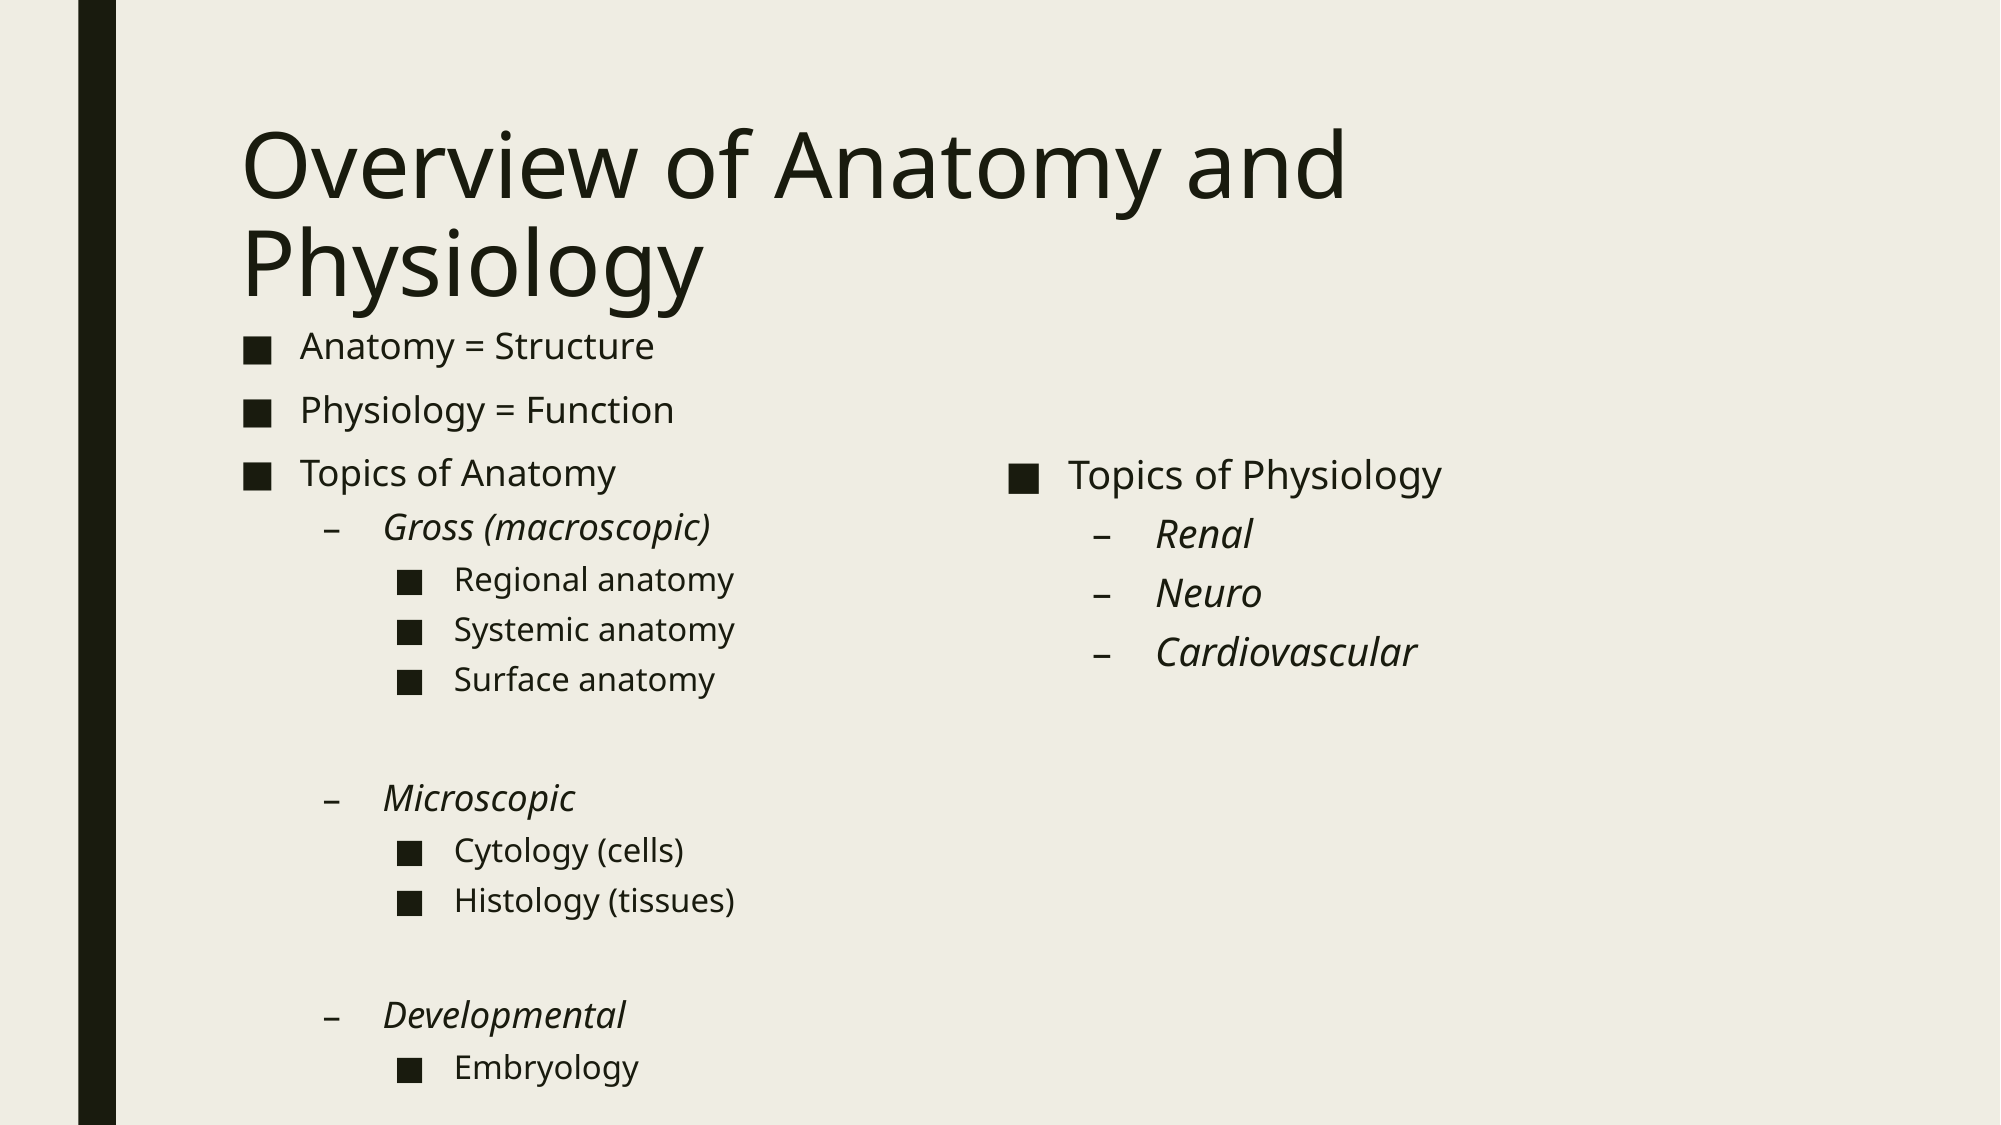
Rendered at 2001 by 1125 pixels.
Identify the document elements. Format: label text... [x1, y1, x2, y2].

text_box Topics of Physiology Renal Neuro Cardiovascular [990, 446, 1763, 1095]
list Anatomy = Structure Physiology = Function Topics of Anatomy Gross (macroscopic) Regional anatomy Systemic anatomy Surface anatomy Microscopic Cytology (cells) Histology (tissues) Developmental Embryology [225, 319, 907, 1098]
title Overview of Anatomy and Physiology [225, 112, 1800, 357]
